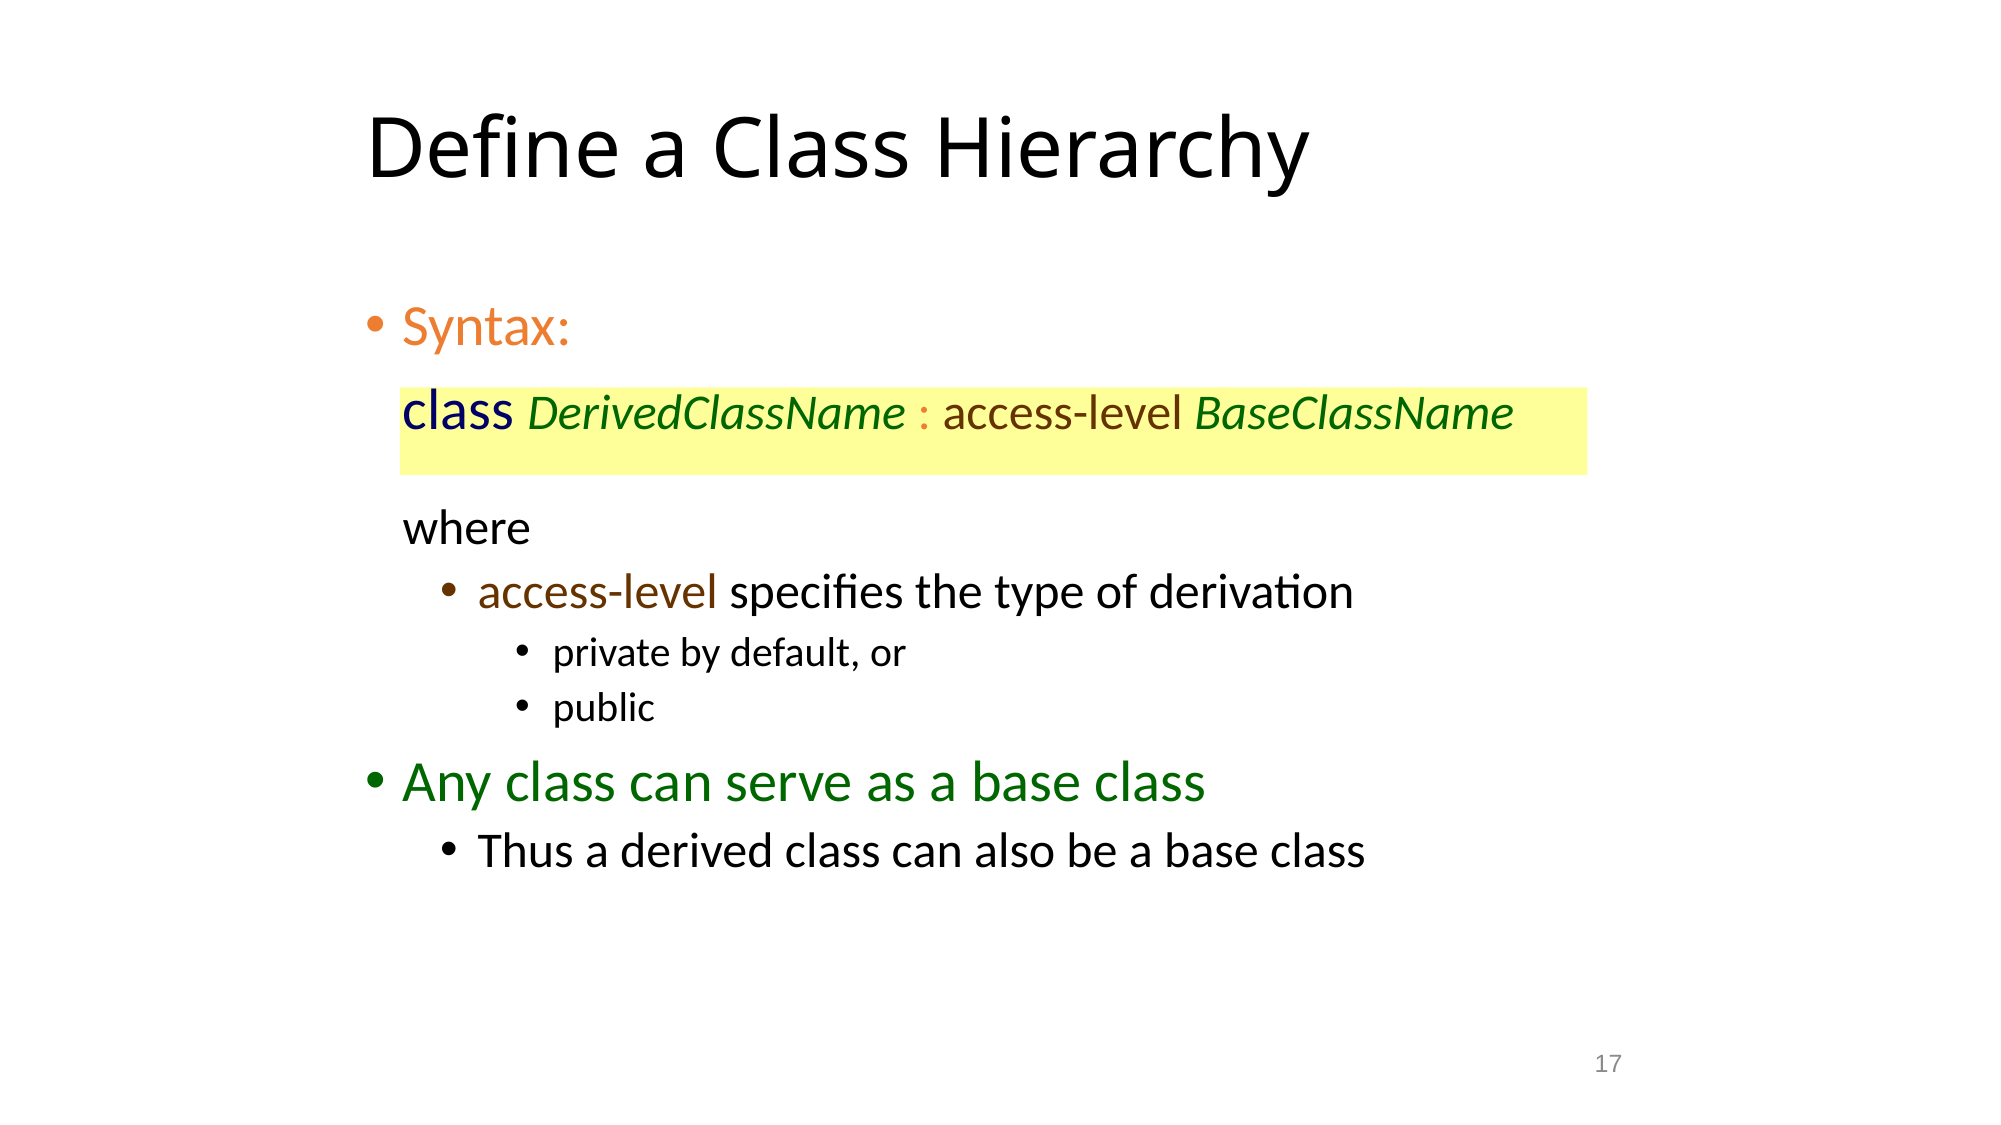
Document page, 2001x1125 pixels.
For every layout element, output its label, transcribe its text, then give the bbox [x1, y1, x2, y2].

title Define a Class Hierarchy [350, 87, 1688, 213]
list Syntax: class DerivedClassName : access-level BaseClassName where access-level specifies the type of derivation private by default, or public Any class can serve as a base class Thus a derived class can also be a base class [350, 287, 1675, 975]
slide_number 17 [1325, 1025, 1638, 1100]
